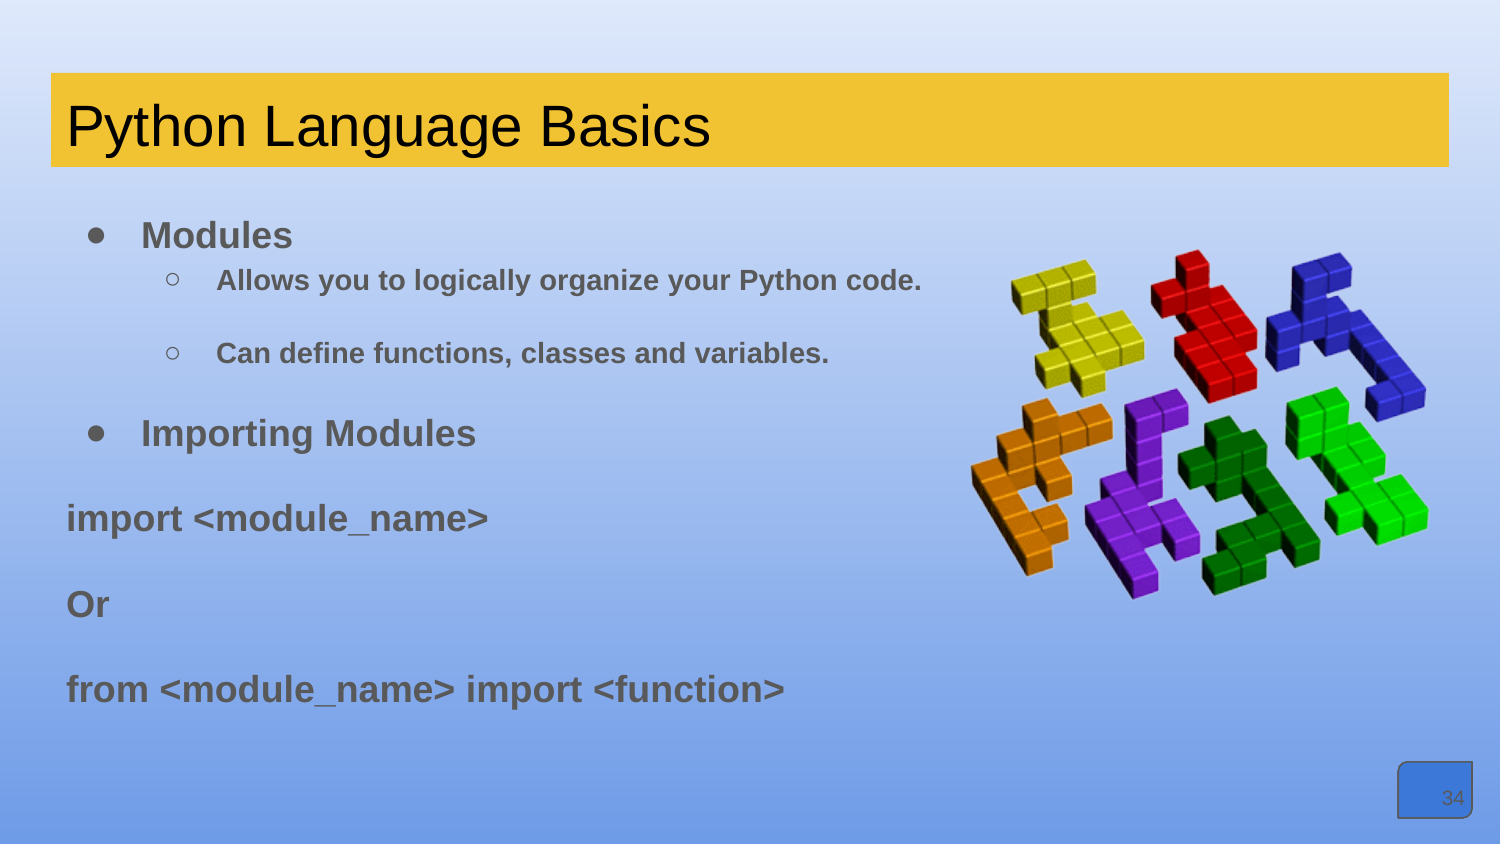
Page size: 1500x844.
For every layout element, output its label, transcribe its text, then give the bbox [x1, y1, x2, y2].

list Modules Allows you to logically organize your Python code. Can define functions, classes and variables. Importing Modules import <module_name> Or from <module_name> import <function> [51, 189, 942, 750]
title Python Language Basics [51, 72, 1449, 167]
slide_number ‹#› [1389, 764, 1480, 830]
picture [966, 191, 1436, 661]
